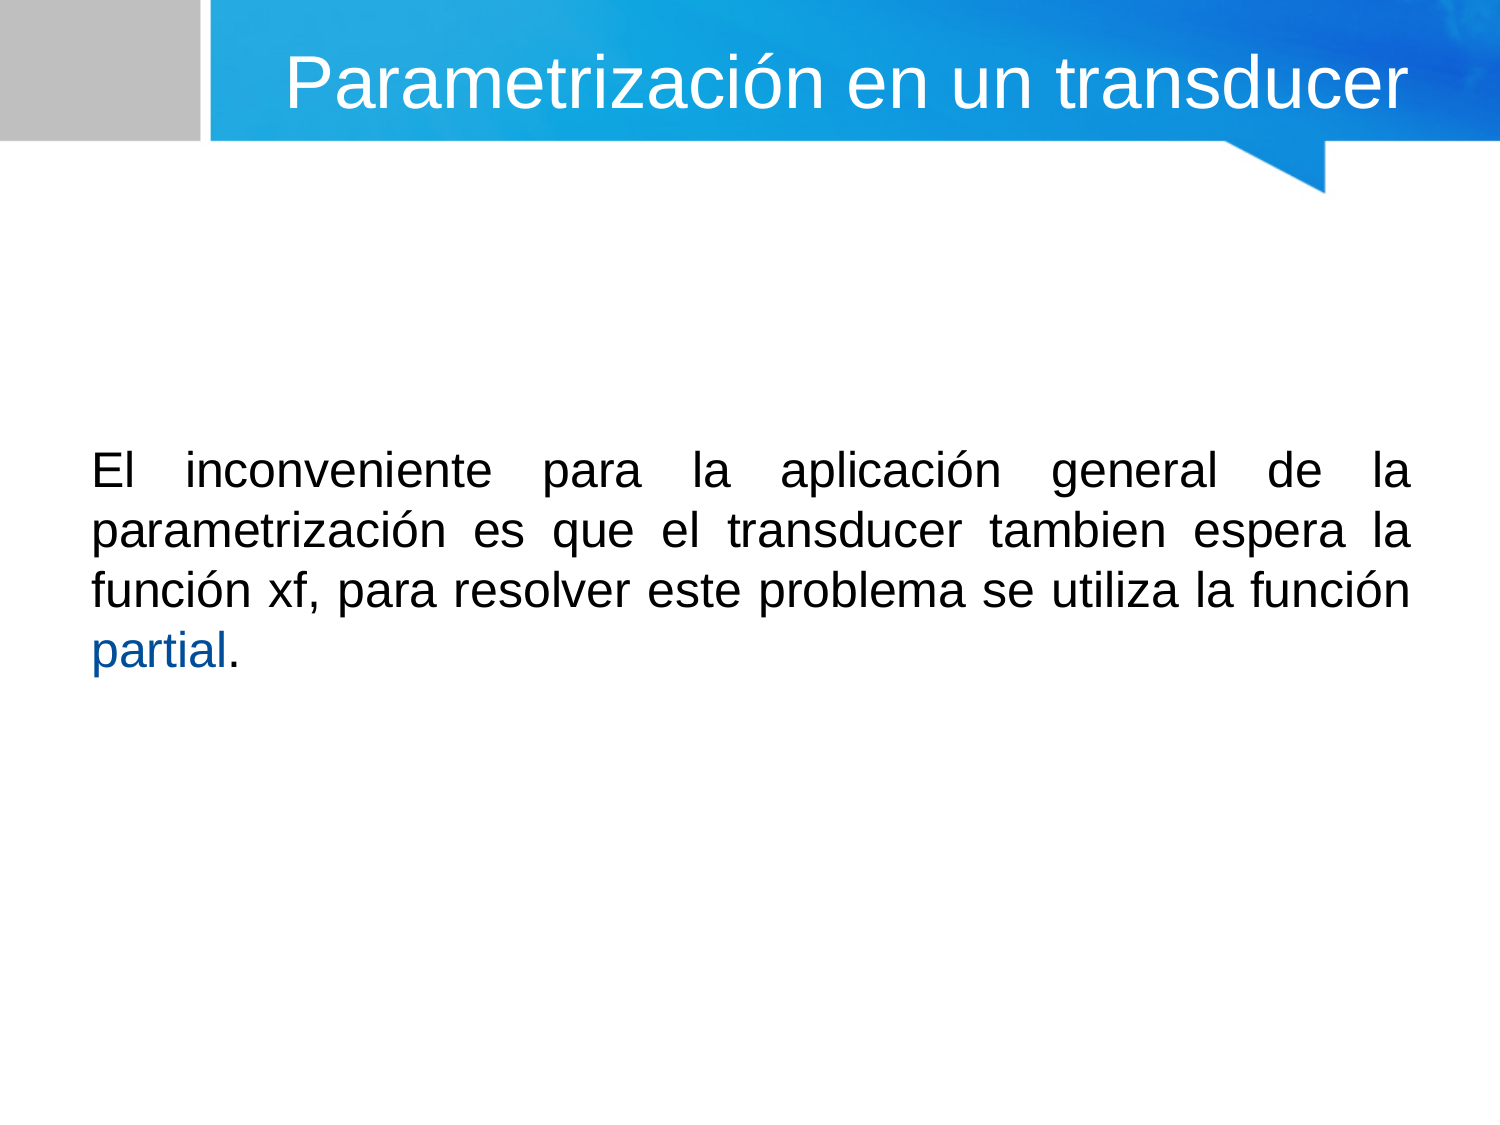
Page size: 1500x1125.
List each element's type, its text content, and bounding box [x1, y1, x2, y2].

picture [0, 0, 1500, 1125]
title Parametrización en un transducer [74, 30, 1426, 127]
list El inconveniente para la aplicación general de la parametrización es que el transducer tambien espera la función xf, para resolver este problema se utiliza la función partial. [76, 359, 1427, 1125]
